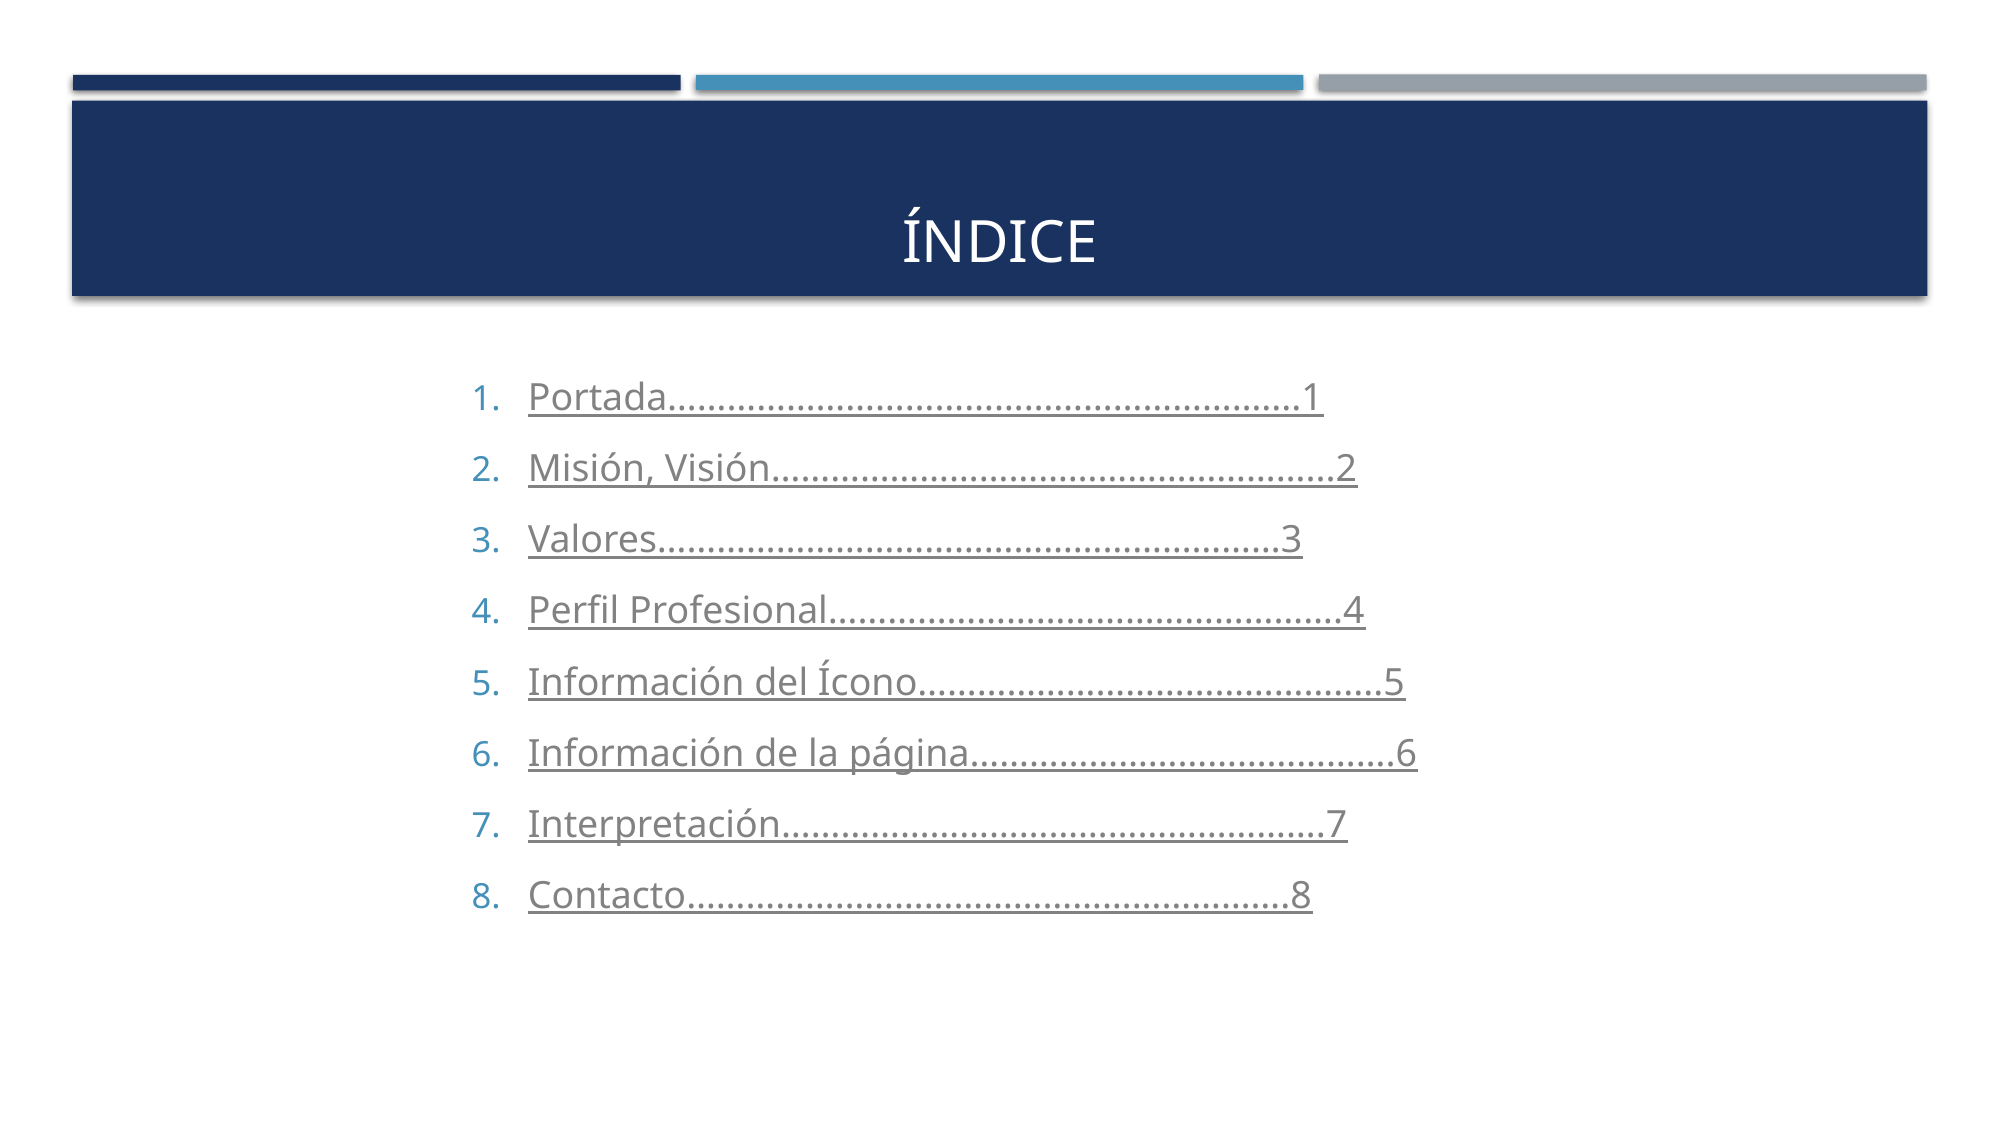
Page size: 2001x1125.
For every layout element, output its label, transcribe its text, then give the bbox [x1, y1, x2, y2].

list Portada……………………………………………………....1 Misión, Visión………………………………………………...2 Valores………………………………………………………3 Perfil Profesional…………………………………………….4 Información del Ícono…………………………………….....5 Información de la página…………………………………….6 Interpretación……………………………………………….7 Contacto…………………………………………………….8 [456, 475, 2000, 1080]
title índice [95, 115, 1905, 282]
